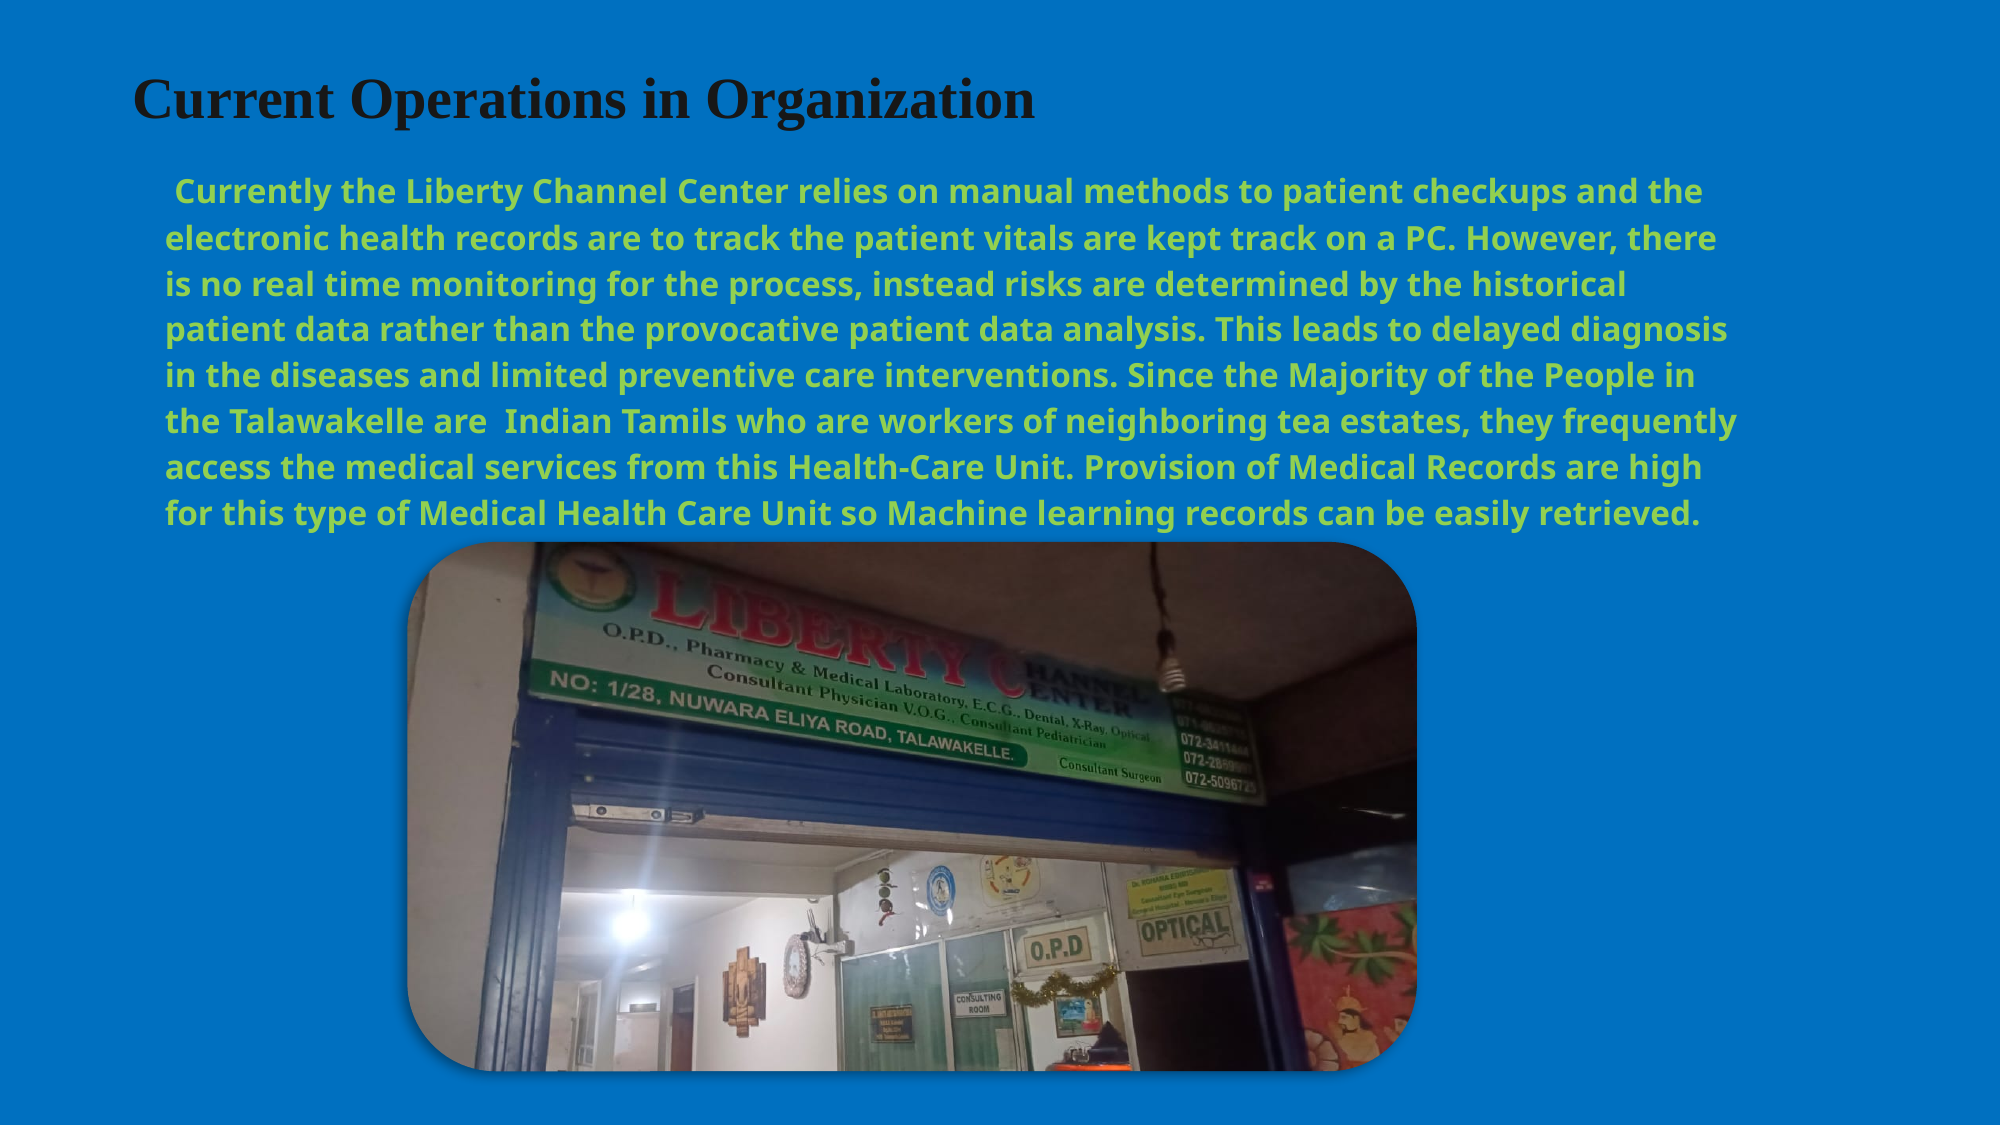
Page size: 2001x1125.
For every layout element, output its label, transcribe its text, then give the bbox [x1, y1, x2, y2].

text_box Currently the Liberty Channel Center relies on manual methods to patient checkups and the electronic health records are to track the patient vitals are kept track on a PC. However, there is no real time monitoring for the process, instead risks are determined by the historical patient data rather than the provocative patient data analysis. This leads to delayed diagnosis in the diseases and limited preventive care interventions. Since the Majority of the People in the Talawakelle are Indian Tamils who are workers of neighboring tea estates, they frequently access the medical services from this Health-Care Unit. Provision of Medical Records are high for this type of Medical Health Care Unit so Machine learning records can be easily retrieved. [150, 151, 1769, 608]
title Current Operations in Organization [112, 40, 1713, 146]
picture [407, 541, 1418, 1072]
